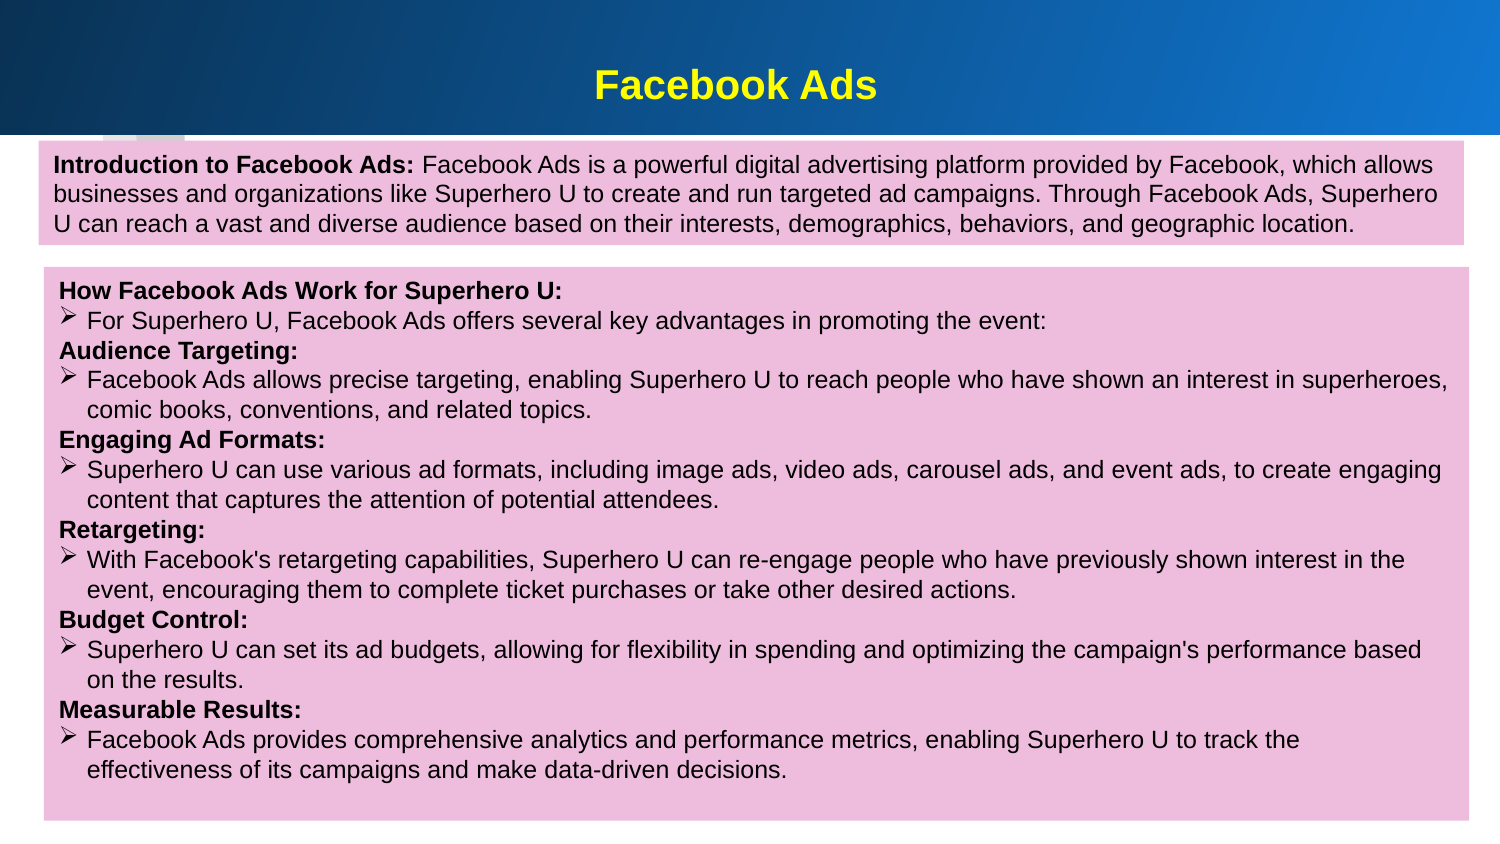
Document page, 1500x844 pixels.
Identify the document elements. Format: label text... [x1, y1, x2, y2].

text_box Facebook Ads [33, 43, 1439, 120]
text_box How Facebook Ads Work for Superhero U: For Superhero U, Facebook Ads offers several key advantages in promoting the event: Audience Targeting: Facebook Ads allows precise targeting, enabling Superhero U to reach people who have shown an interest in superheroes, comic books, conventions, and related topics. Engaging Ad Formats: Superhero U can use various ad formats, including image ads, video ads, carousel ads, and event ads, to create engaging content that captures the attention of potential attendees. Retargeting: With Facebook's retargeting capabilities, Superhero U can re-engage people who have previously shown interest in the event, encouraging them to complete ticket purchases or take other desired actions. Budget Control: Superhero U can set its ad budgets, allowing for flexibility in spending and optimizing the campaign's performance based on the results. Measurable Results: Facebook Ads provides comprehensive analytics and performance metrics, enabling Superhero U to track the effectiveness of its campaigns and make data-driven decisions. [43, 266, 1470, 821]
text_box [33, 355, 43, 427]
text_box Introduction to Facebook Ads: Facebook Ads is a powerful digital advertising platform provided by Facebook, which allows businesses and organizations like Superhero U to create and run targeted ad campaigns. Through Facebook Ads, Superhero U can reach a vast and diverse audience based on their interests, demographics, behaviors, and geographic location. [38, 140, 1464, 246]
text_box [0, 0, 1500, 135]
